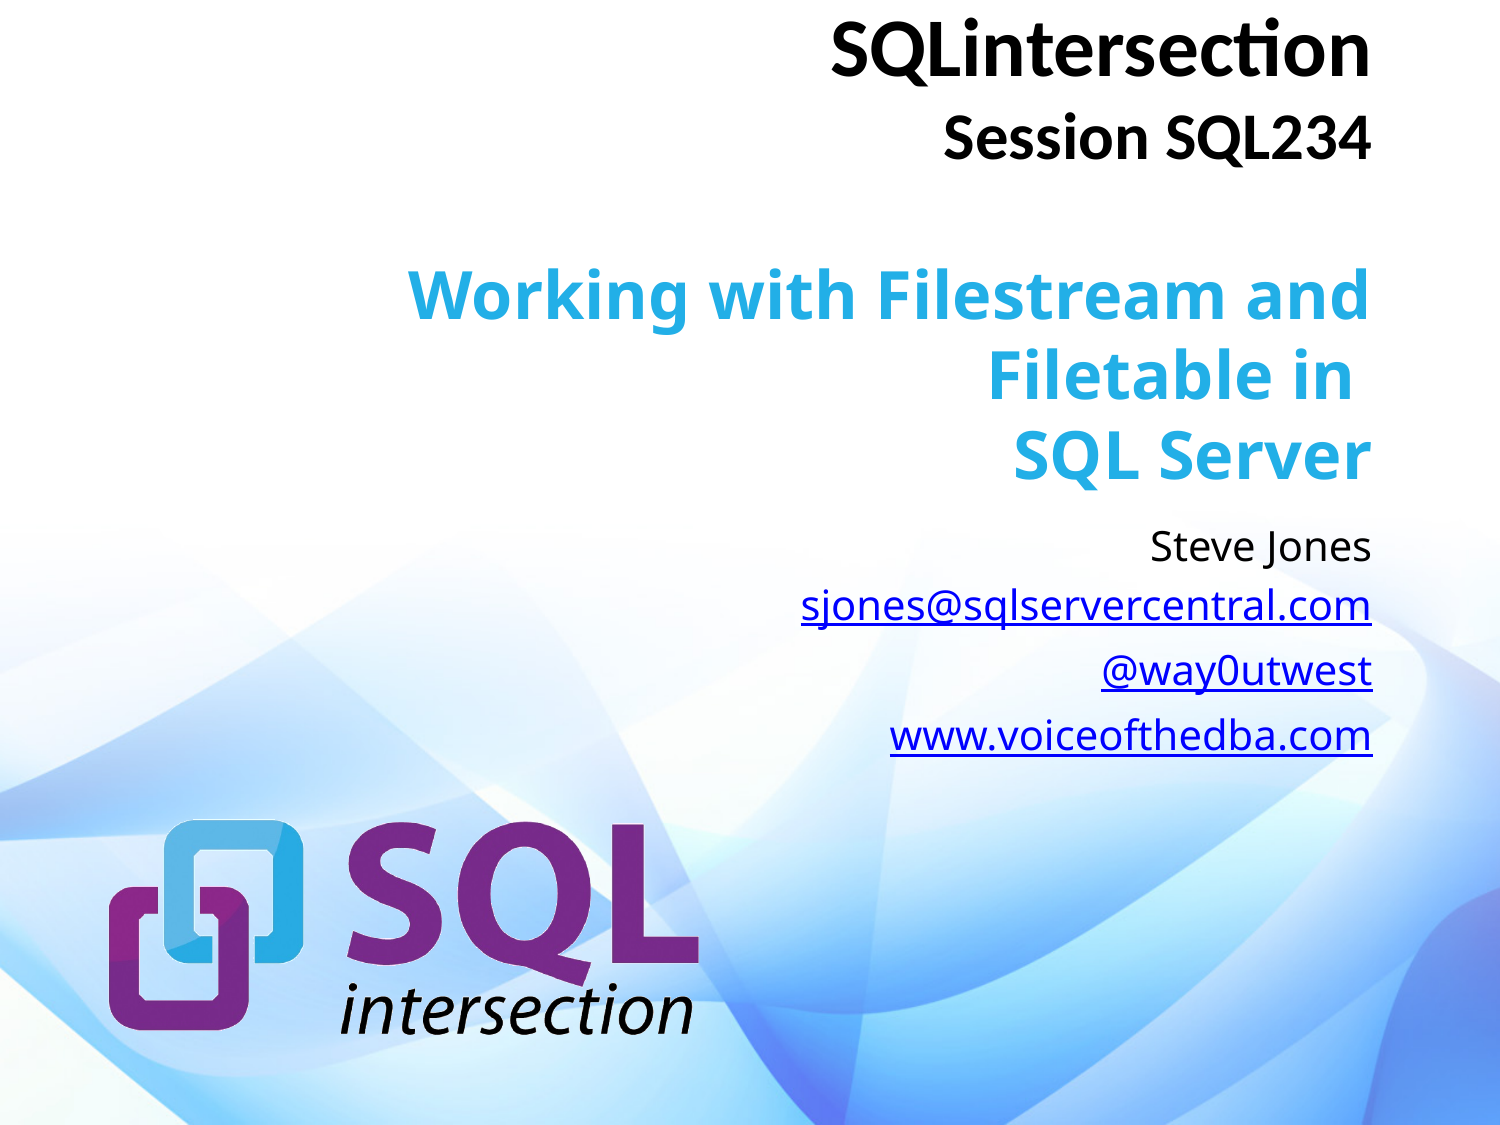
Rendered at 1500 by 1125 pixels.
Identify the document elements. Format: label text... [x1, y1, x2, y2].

picture [0, 0, 1500, 1125]
title SQLintersection Session SQL234 Working with Filestream and Filetable in SQL Server [112, 87, 1388, 500]
subtitle Steve Jones sjones@sqlservercentral.com @way0utwest www.voiceofthedba.com [337, 512, 1388, 775]
